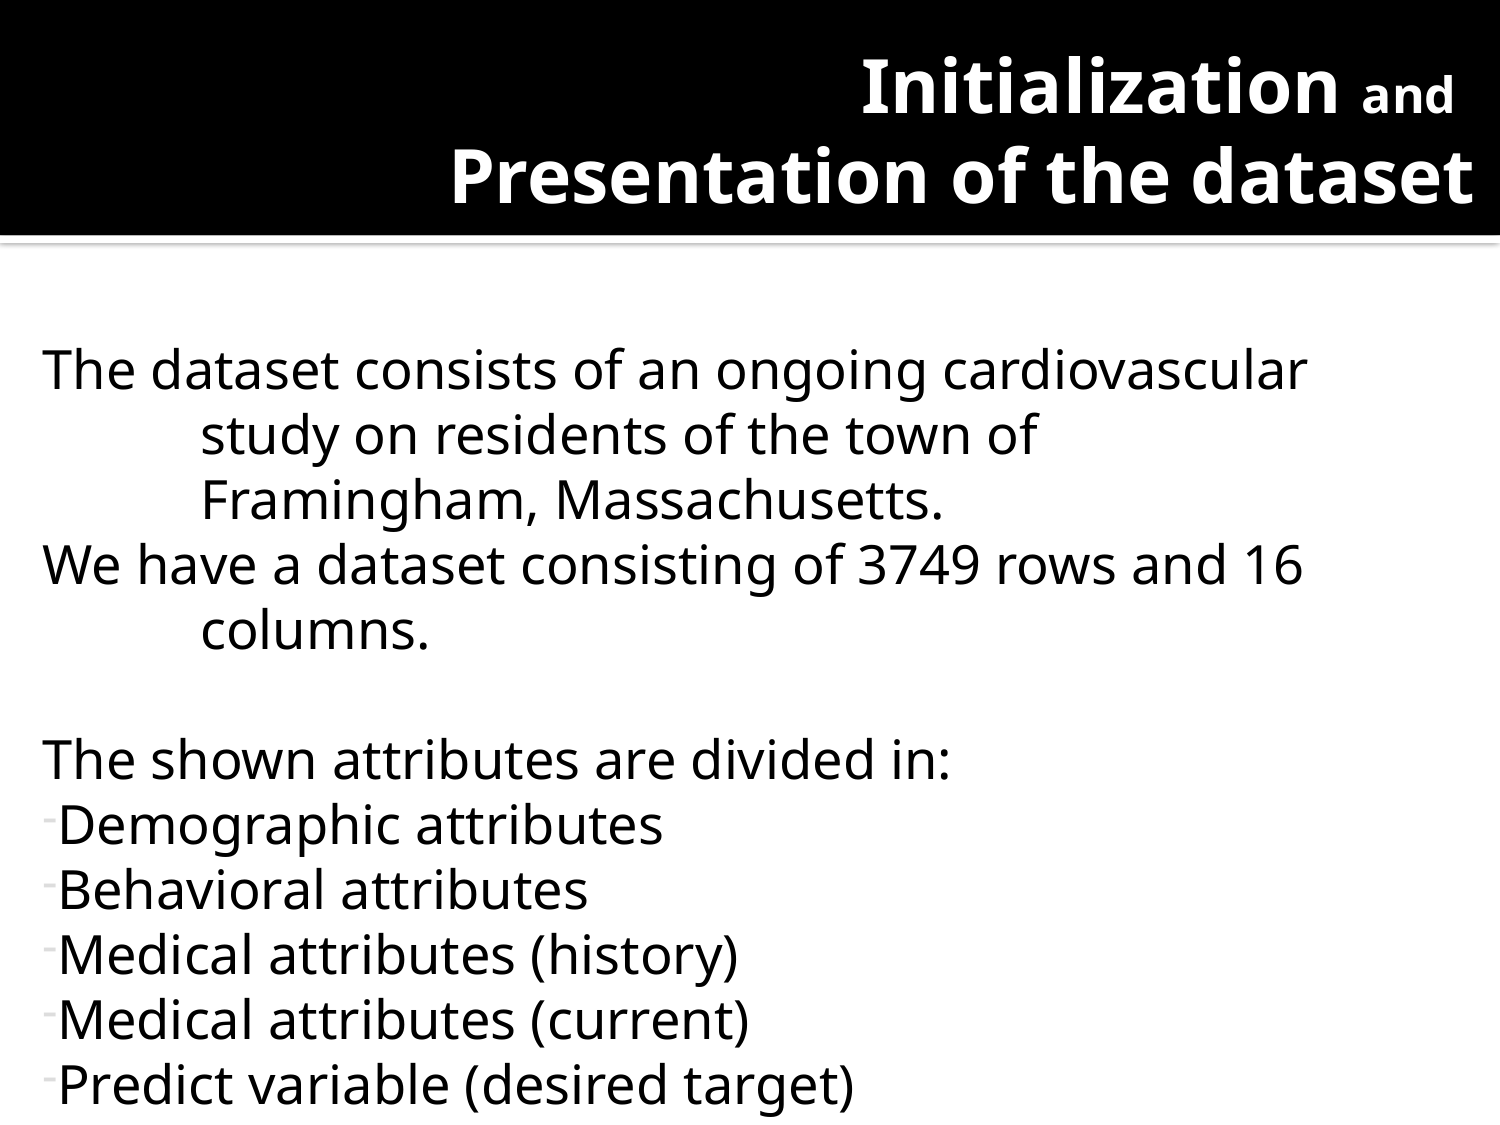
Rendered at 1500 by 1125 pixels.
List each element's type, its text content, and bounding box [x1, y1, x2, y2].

title Initialization and Presentation of the dataset [222, 0, 1485, 329]
list The dataset consists of an ongoing cardiovascular study on residents of the town of Framingham, Massachusetts. We have a dataset consisting of 3749 rows and 16 columns. The shown attributes are divided in: Demographic attributes Behavioral attributes Medical attributes (history) Medical attributes (current) Predict variable (desired target) [34, 327, 1386, 1088]
